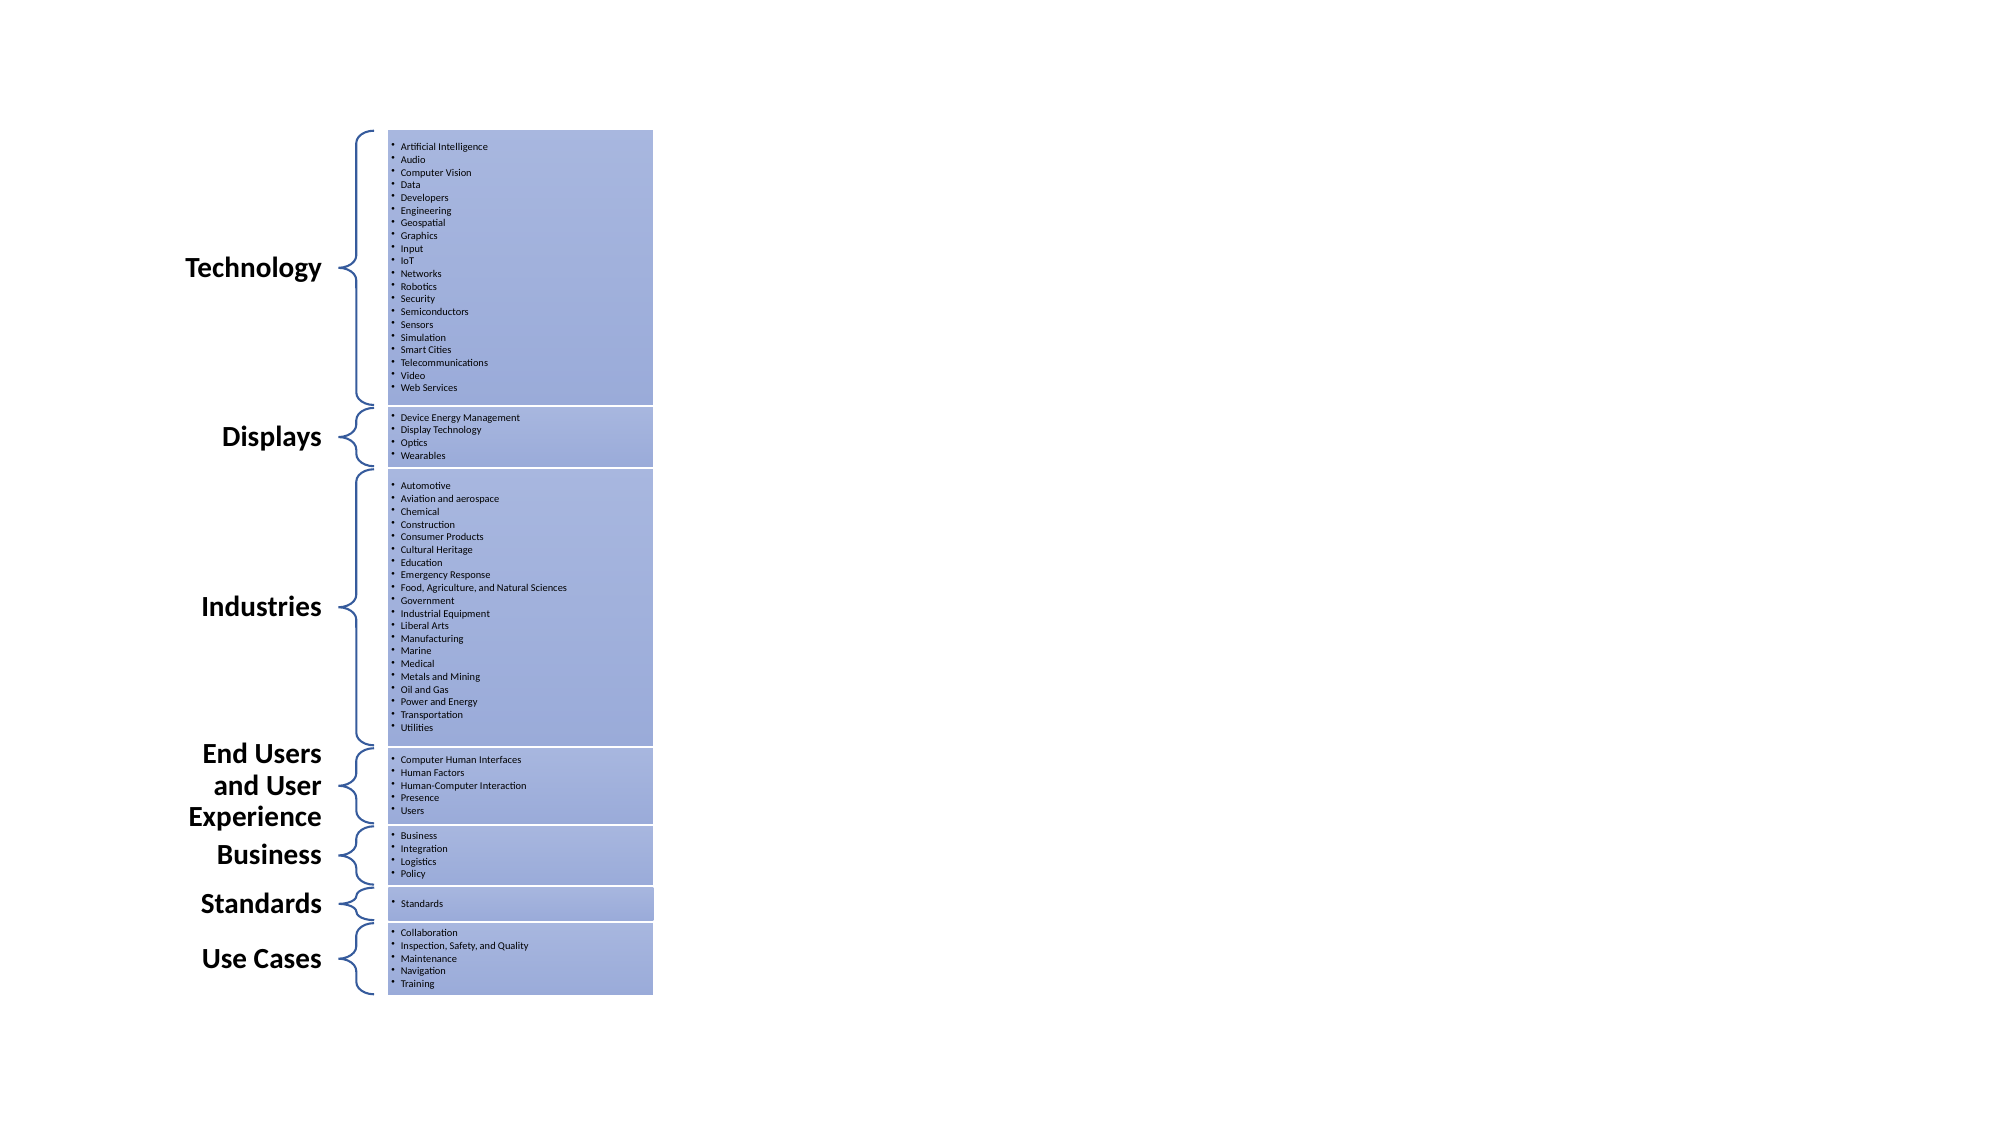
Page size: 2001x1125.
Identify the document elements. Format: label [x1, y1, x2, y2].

text_box [51, 59, 763, 1066]
